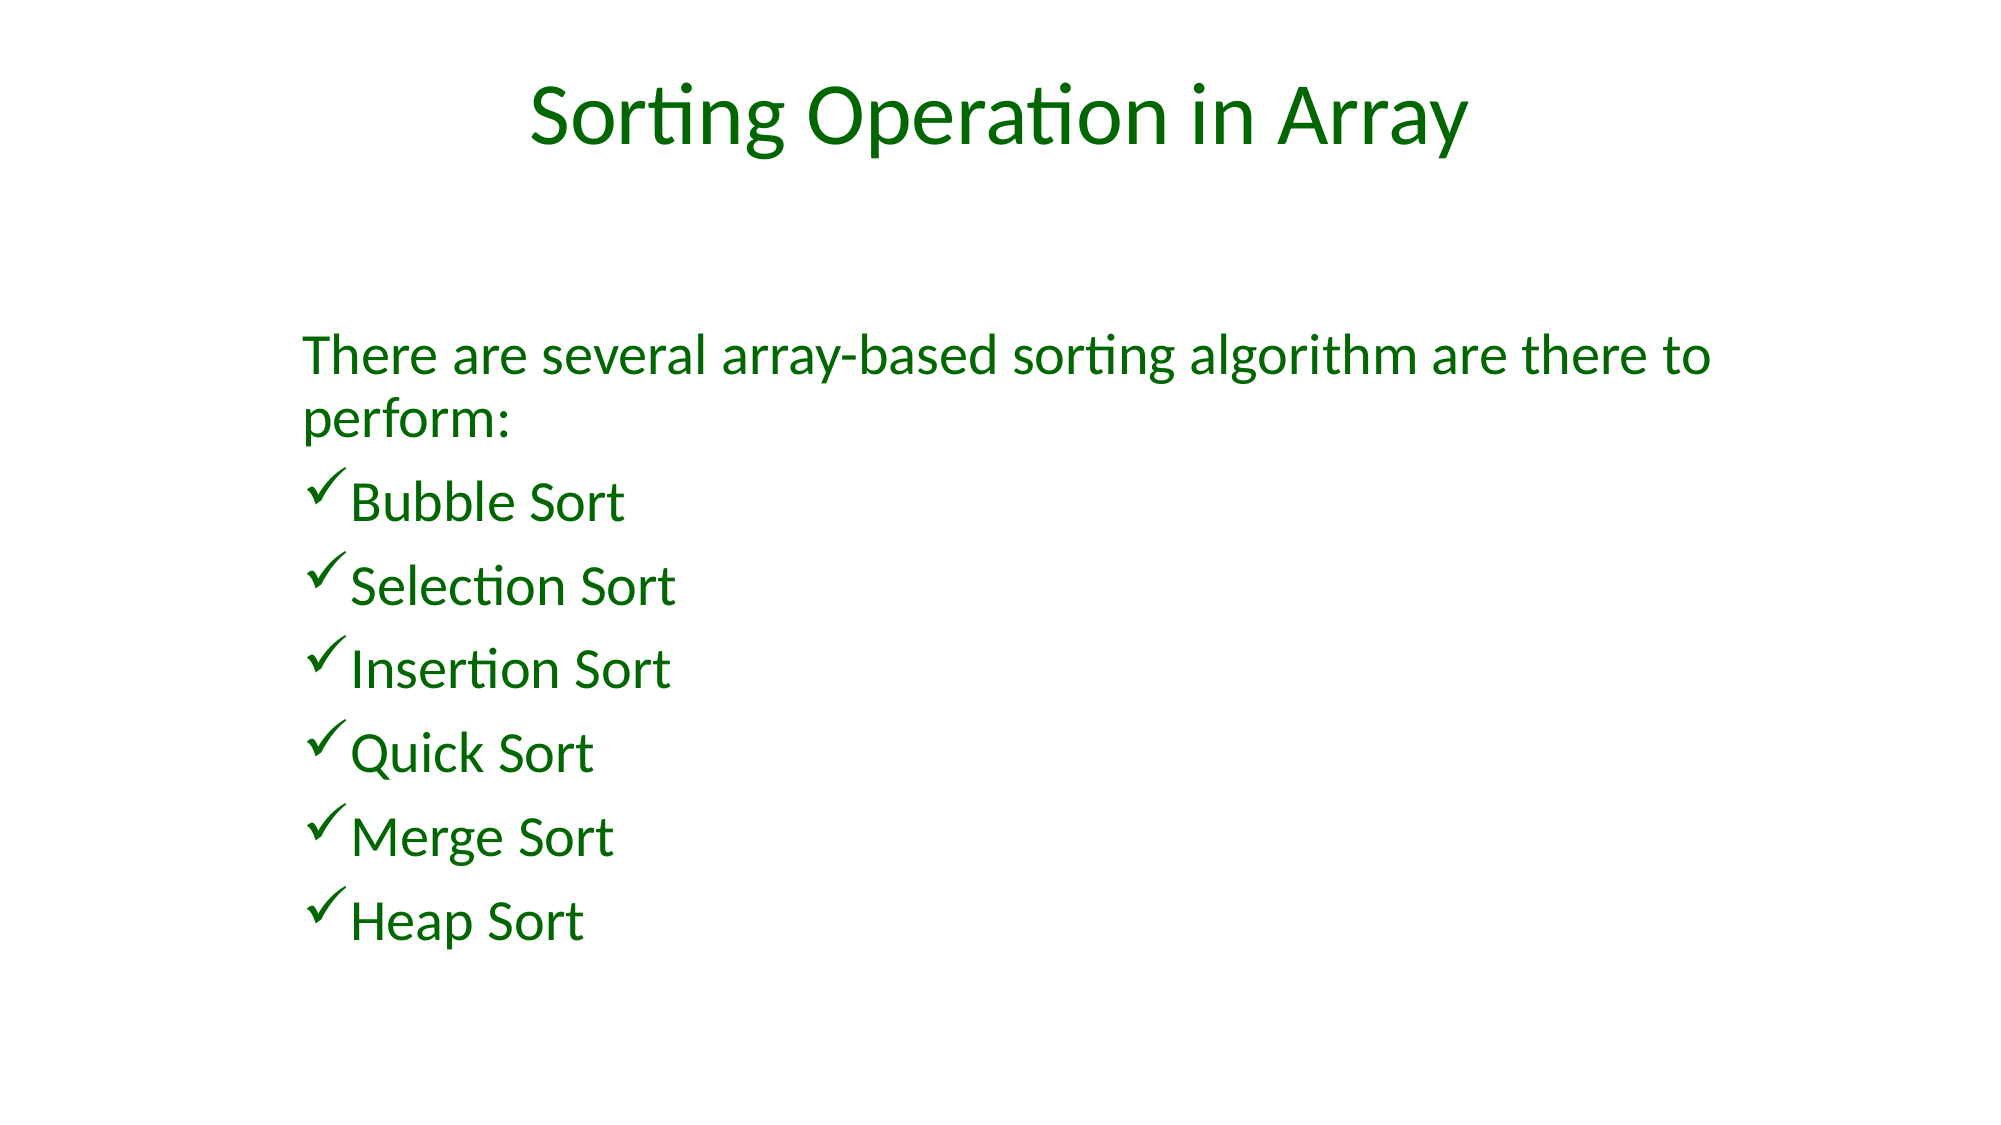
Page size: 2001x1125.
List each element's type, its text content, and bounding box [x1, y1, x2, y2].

list There are several array-based sorting algorithm are there to perform: Bubble Sort Selection Sort Insertion Sort Quick Sort Merge Sort Heap Sort [287, 316, 1779, 993]
title Sorting Operation in Array [137, 59, 1863, 172]
